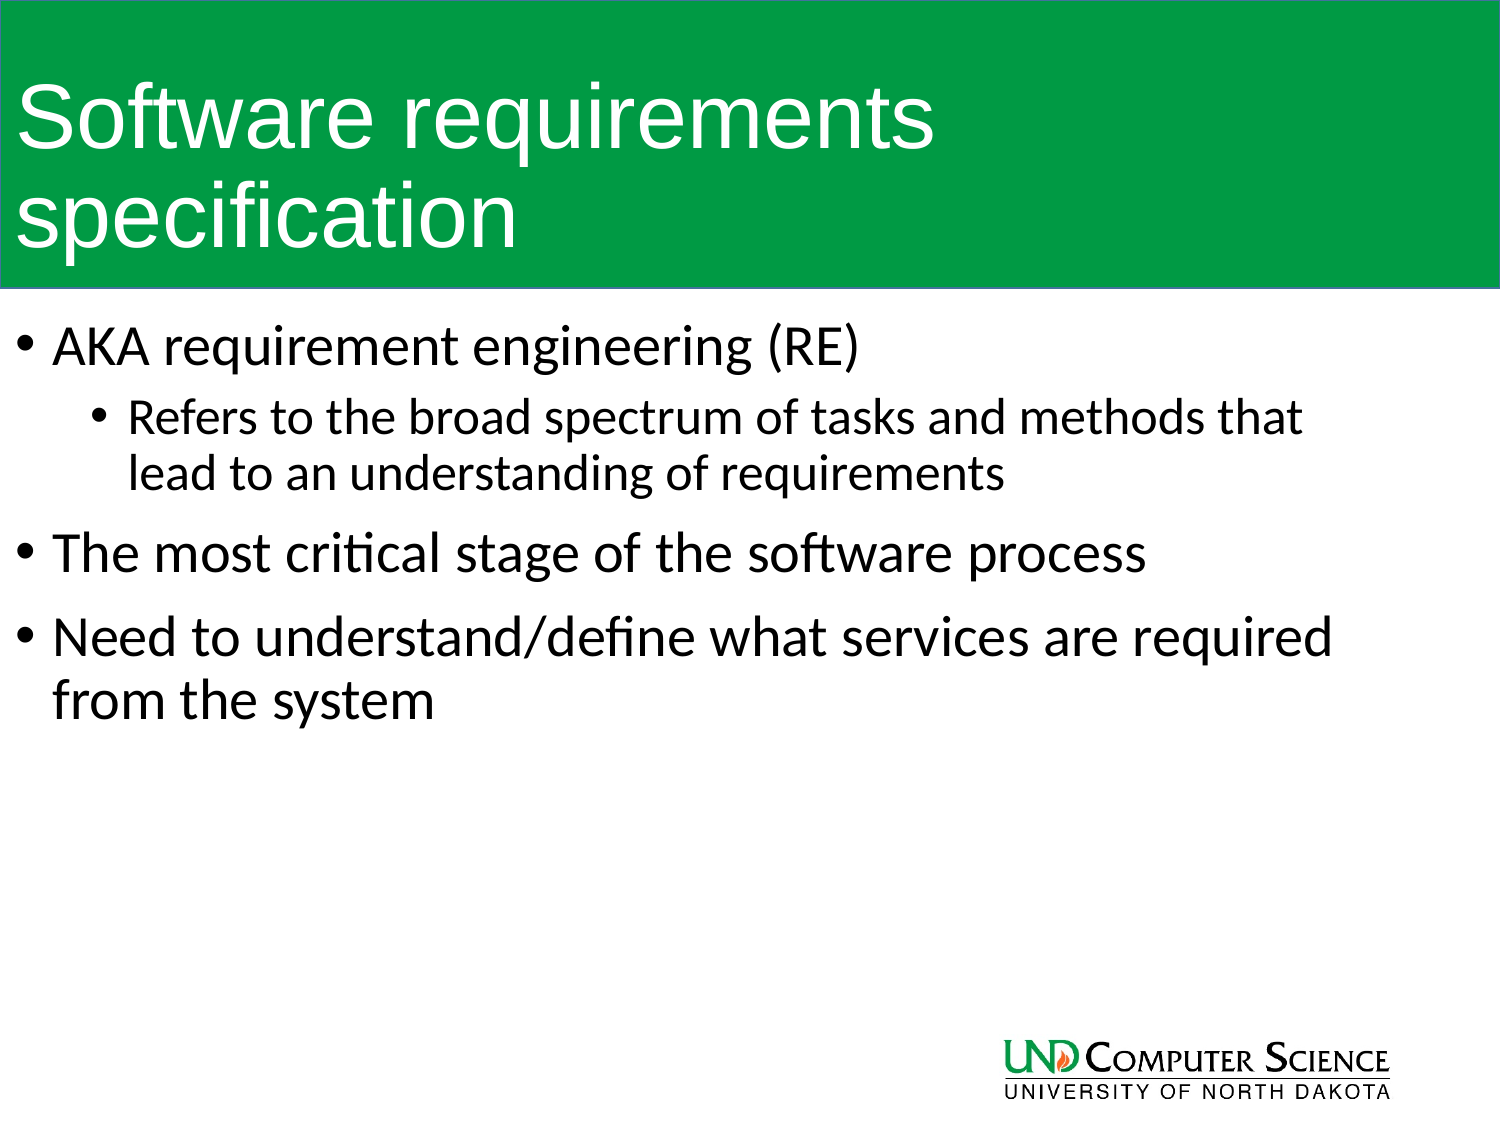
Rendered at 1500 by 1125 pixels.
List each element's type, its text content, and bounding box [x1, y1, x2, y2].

list AKA requirement engineering (RE) Refers to the broad spectrum of tasks and methods that lead to an understanding of requirements The most critical stage of the software process Need to understand/define what services are required from the system [0, 306, 1397, 1014]
title Software requirements specification [0, 59, 1397, 278]
picture [999, 1034, 1397, 1104]
